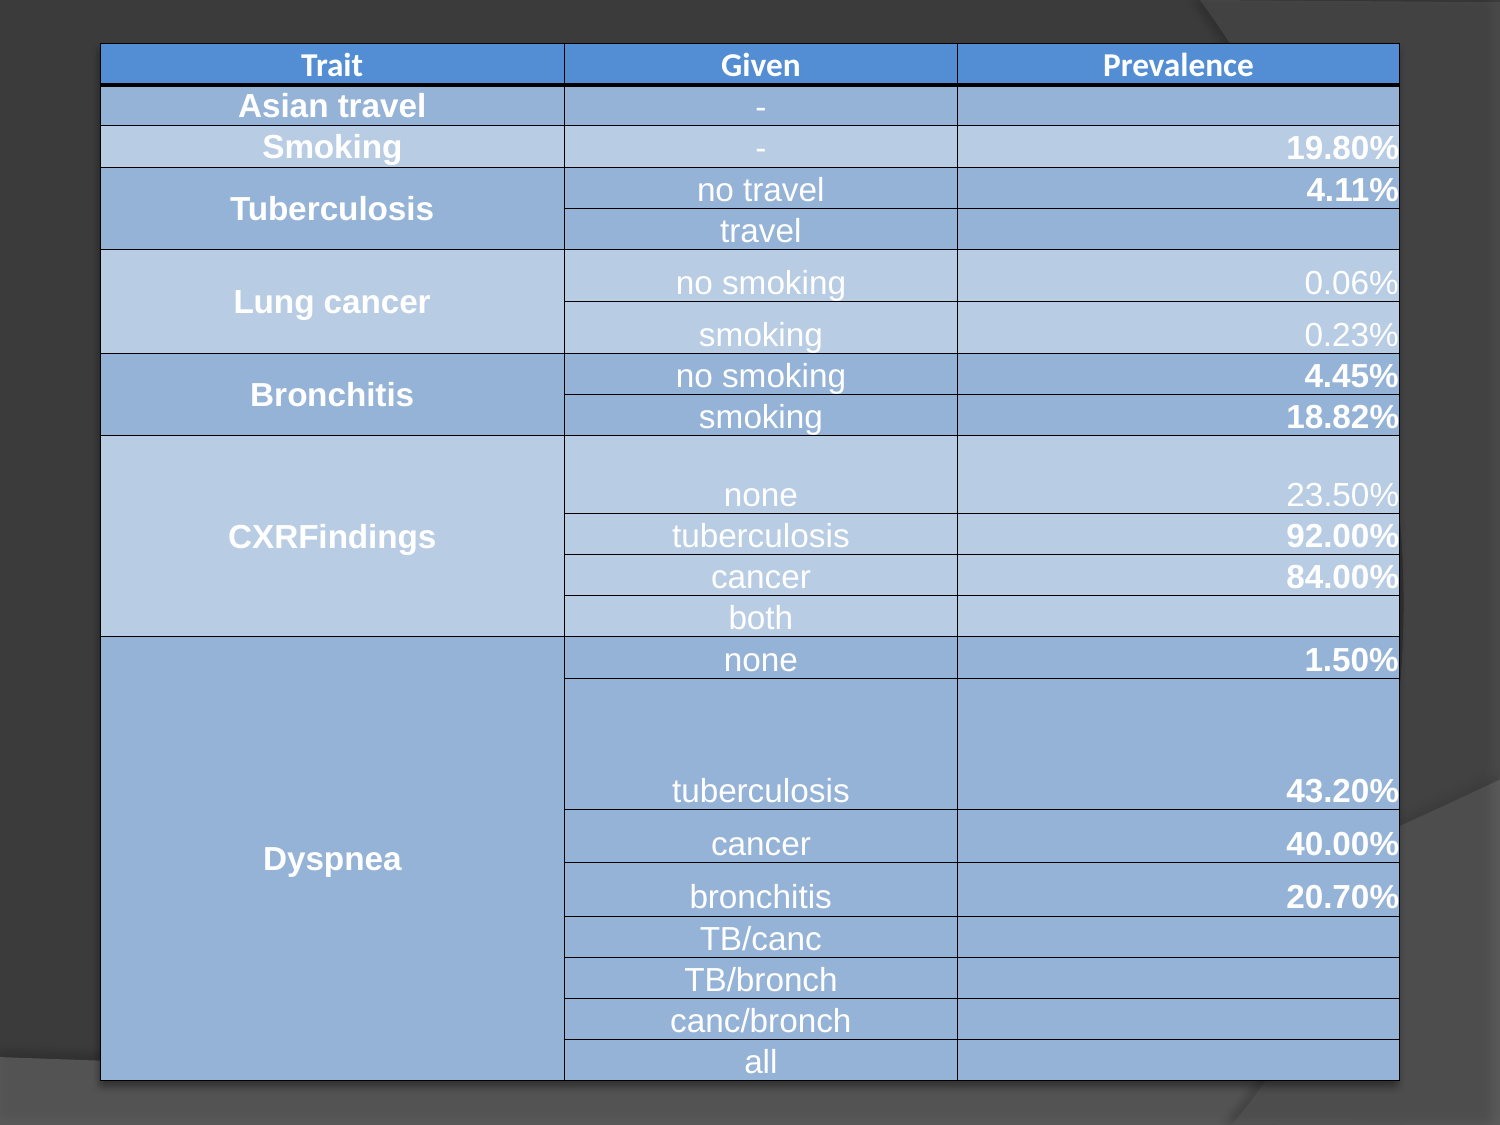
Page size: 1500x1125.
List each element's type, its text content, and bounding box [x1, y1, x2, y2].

table_cell no smoking [565, 354, 957, 394]
table_cell none [565, 637, 957, 678]
table_cell cancer [565, 555, 957, 595]
table_cell no travel [565, 168, 957, 208]
table_cell canc/bronch [565, 999, 957, 1039]
table_cell 4.11% [958, 168, 1399, 208]
table_cell [958, 596, 1399, 636]
table_cell 43.20% [958, 679, 1399, 809]
table_cell smoking [565, 395, 957, 435]
table_cell tuberculosis [565, 679, 957, 809]
table_cell Tuberculosis [101, 168, 564, 249]
table_cell [958, 87, 1399, 125]
table_cell 4.45% [958, 354, 1399, 394]
table_cell - [565, 87, 957, 125]
table_cell tuberculosis [565, 514, 957, 554]
table_cell 40.00% [958, 810, 1399, 862]
table_cell 18.82% [958, 395, 1399, 435]
table_cell bronchitis [565, 863, 957, 916]
table_cell CXRFindings [101, 436, 564, 636]
table_header Trait [101, 44, 564, 83]
table_cell Bronchitis [101, 354, 564, 435]
table_cell cancer [565, 810, 957, 862]
table_cell travel [565, 209, 957, 249]
table_cell 92.00% [958, 514, 1399, 554]
table_cell Asian travel [101, 87, 564, 125]
table_cell [958, 209, 1399, 249]
table_cell [958, 1040, 1399, 1080]
table_cell no smoking [565, 250, 957, 301]
table_cell both [565, 596, 957, 636]
table_cell 1.50% [958, 637, 1399, 678]
table_cell 19.80% [958, 126, 1399, 167]
table_cell [958, 917, 1399, 957]
table_cell TB/bronch [565, 958, 957, 998]
table_header Prevalence [958, 44, 1399, 83]
table_cell 0.06% [958, 250, 1399, 301]
table_cell Smoking [101, 126, 564, 167]
table_cell none [565, 436, 957, 513]
table_cell 23.50% [958, 436, 1399, 513]
table_cell 0.23% [958, 302, 1399, 353]
table_cell TB/canc [565, 917, 957, 957]
table_cell smoking [565, 302, 957, 353]
table_cell Dyspnea [101, 637, 564, 1080]
table_cell [958, 999, 1399, 1039]
table_cell all [565, 1040, 957, 1080]
table_cell Lung cancer [101, 250, 564, 353]
table_cell [958, 958, 1399, 998]
table_cell 84.00% [958, 555, 1399, 595]
table_cell 20.70% [958, 863, 1399, 916]
table_header Given [565, 44, 957, 83]
table_cell - [565, 126, 957, 167]
